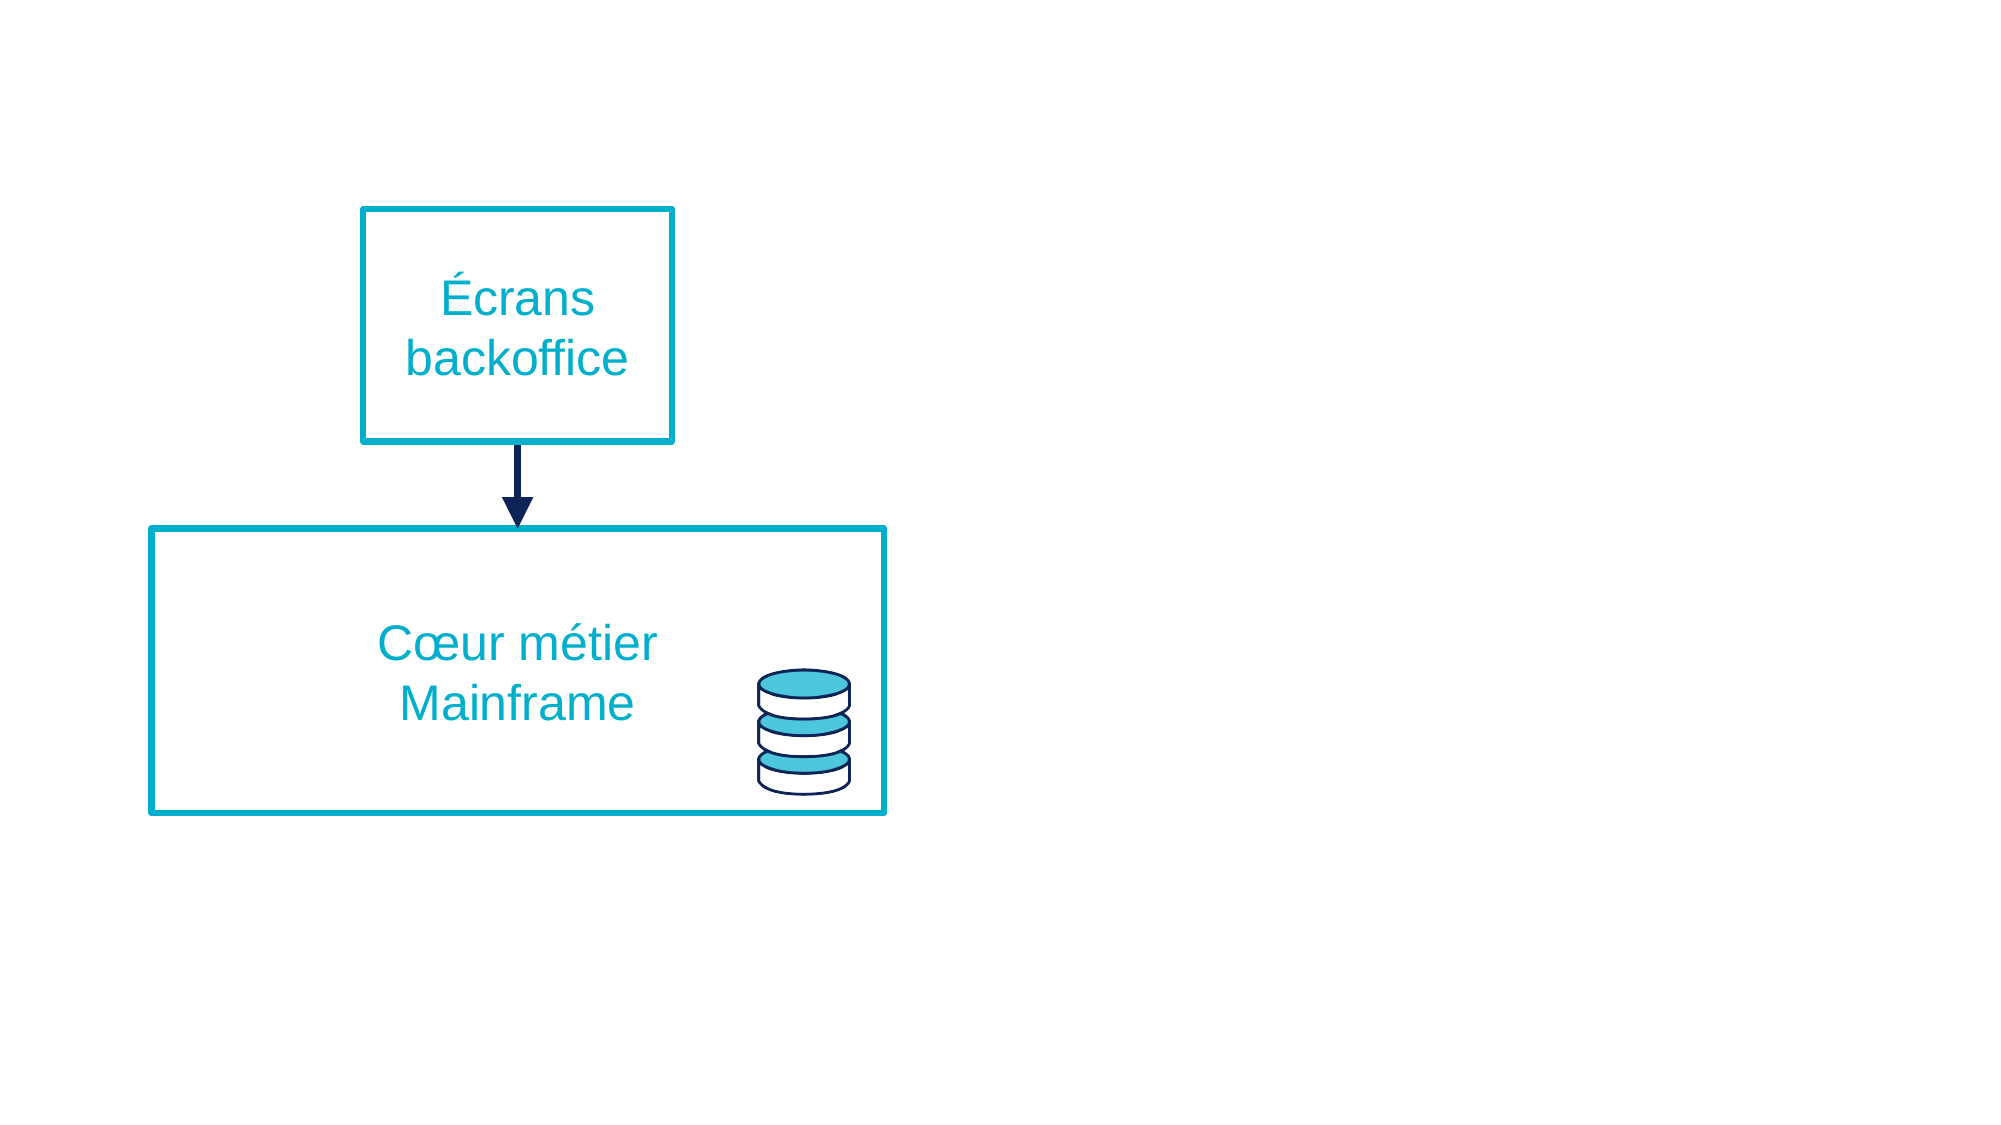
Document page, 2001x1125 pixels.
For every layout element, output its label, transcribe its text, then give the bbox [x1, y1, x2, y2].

text_box Écrans backoffice [363, 208, 672, 442]
picture [756, 668, 851, 796]
text_box Cœur métier Mainframe [151, 528, 884, 814]
